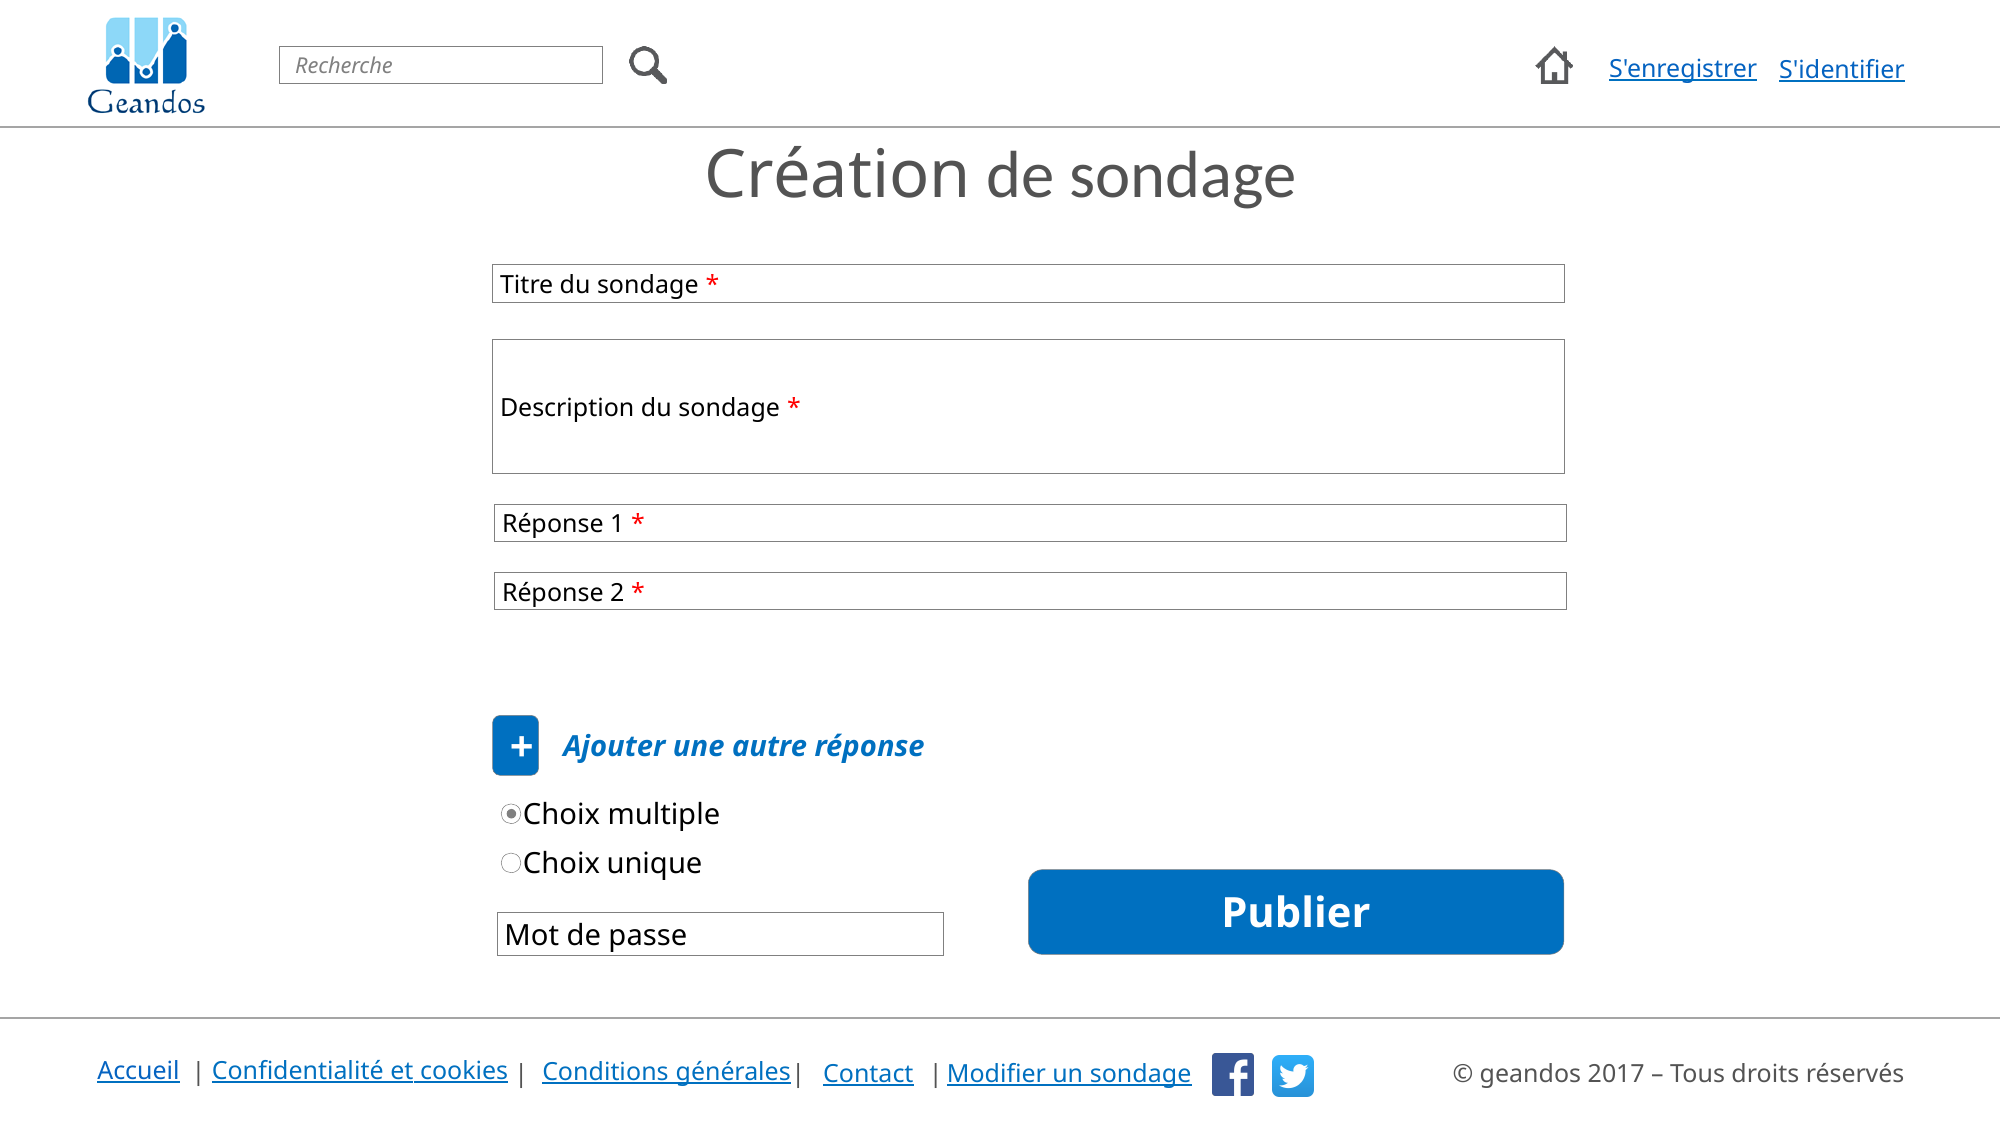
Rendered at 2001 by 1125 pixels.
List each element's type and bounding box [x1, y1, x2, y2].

text_box [0, 16, 2000, 1097]
